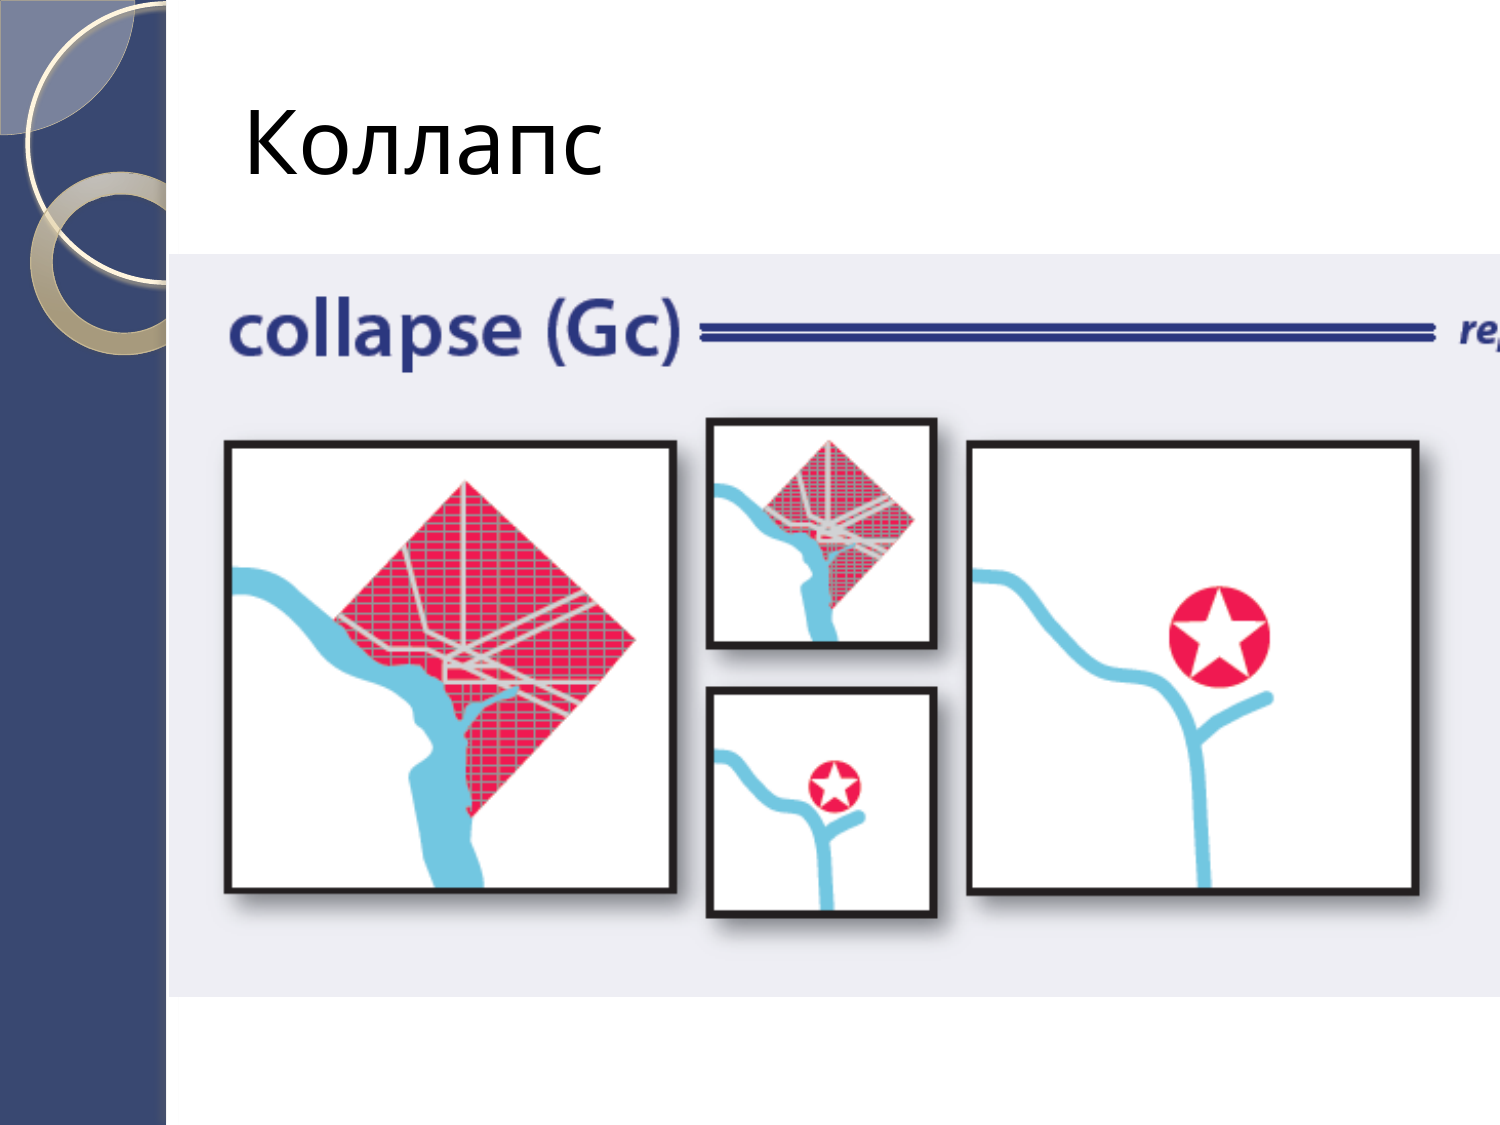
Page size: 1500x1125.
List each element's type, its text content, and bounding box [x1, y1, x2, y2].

picture [169, 254, 1500, 998]
title Коллапс [234, 44, 1466, 234]
